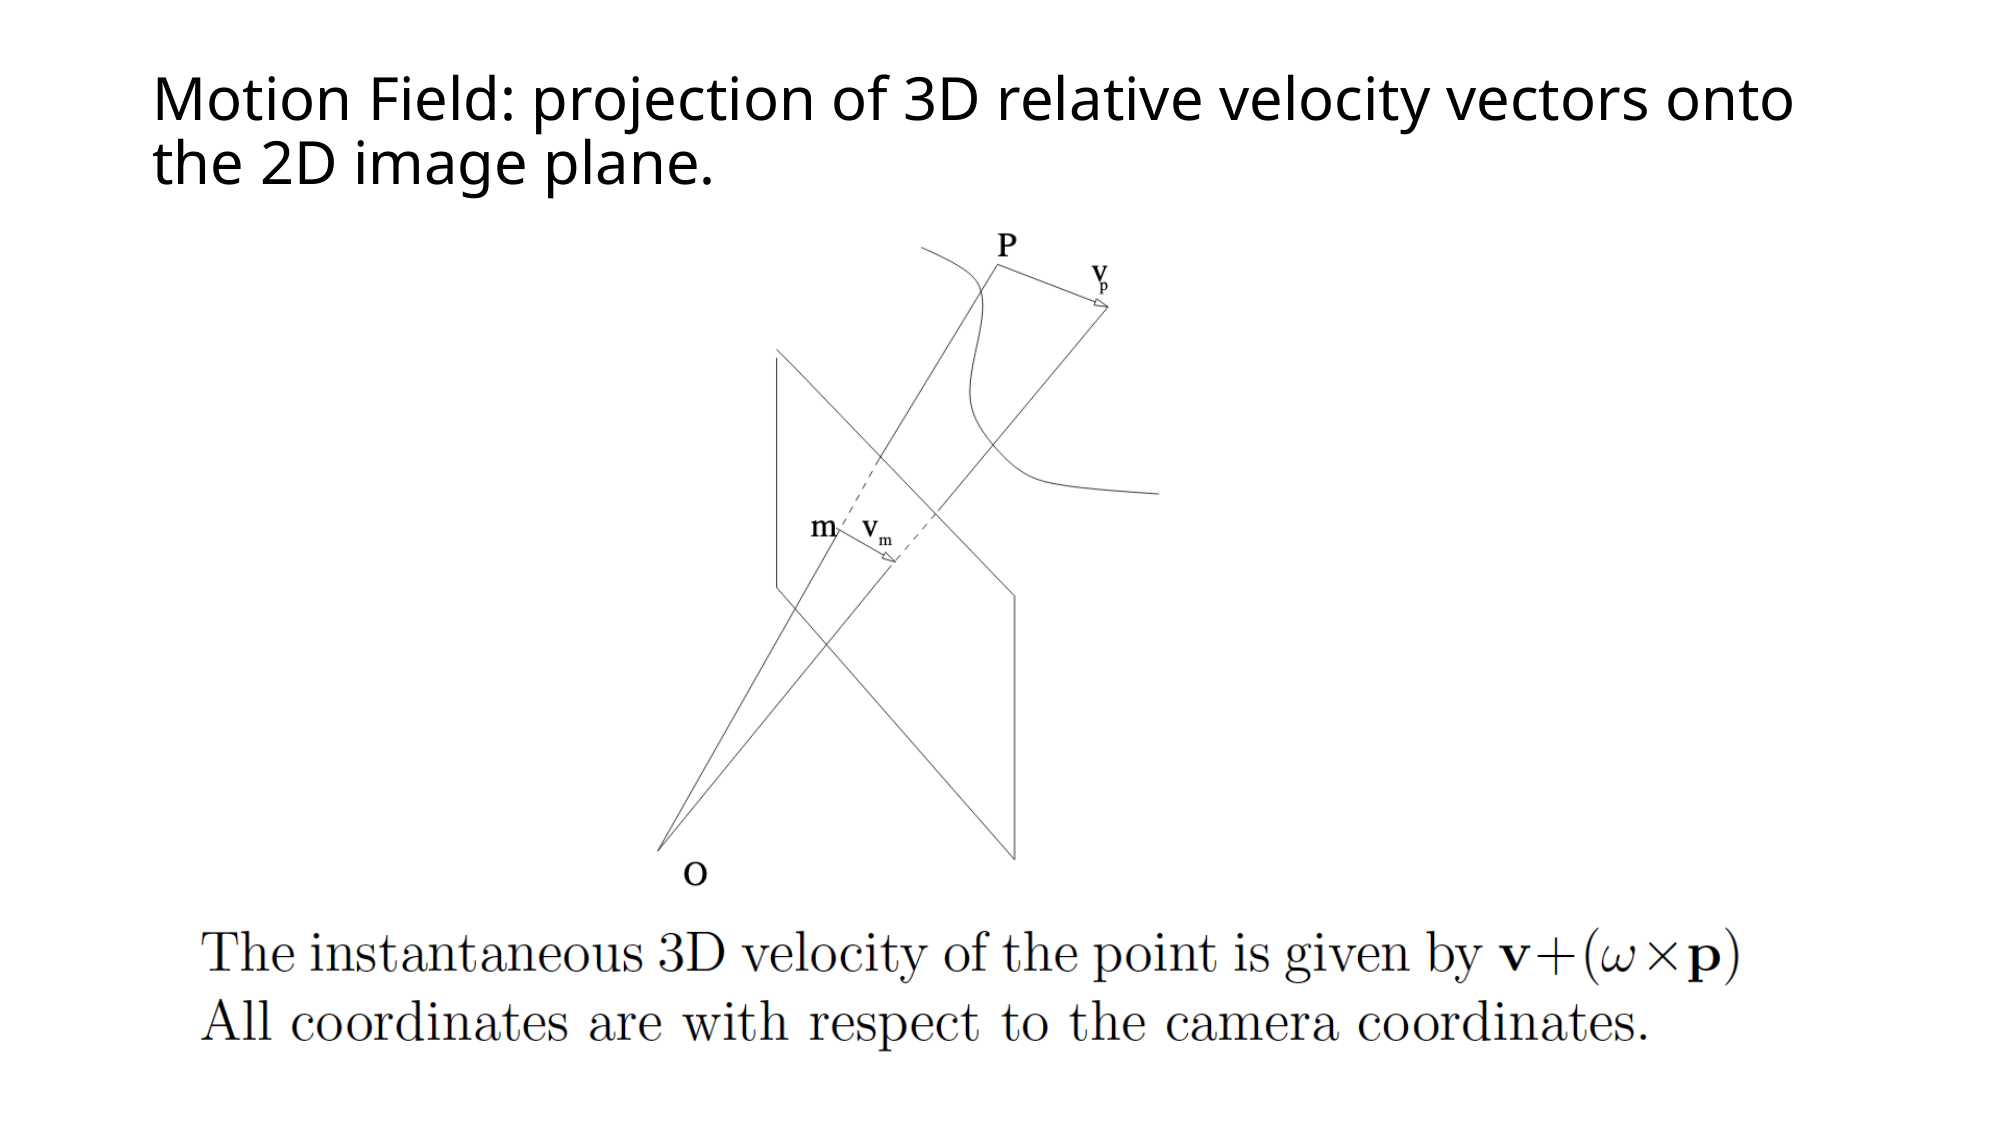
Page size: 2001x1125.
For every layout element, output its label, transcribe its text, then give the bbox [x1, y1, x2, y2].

title Motion Field: projection of 3D relative velocity vectors onto the 2D image plane. [137, 59, 1863, 278]
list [481, 203, 1313, 912]
picture [184, 912, 1748, 1066]
